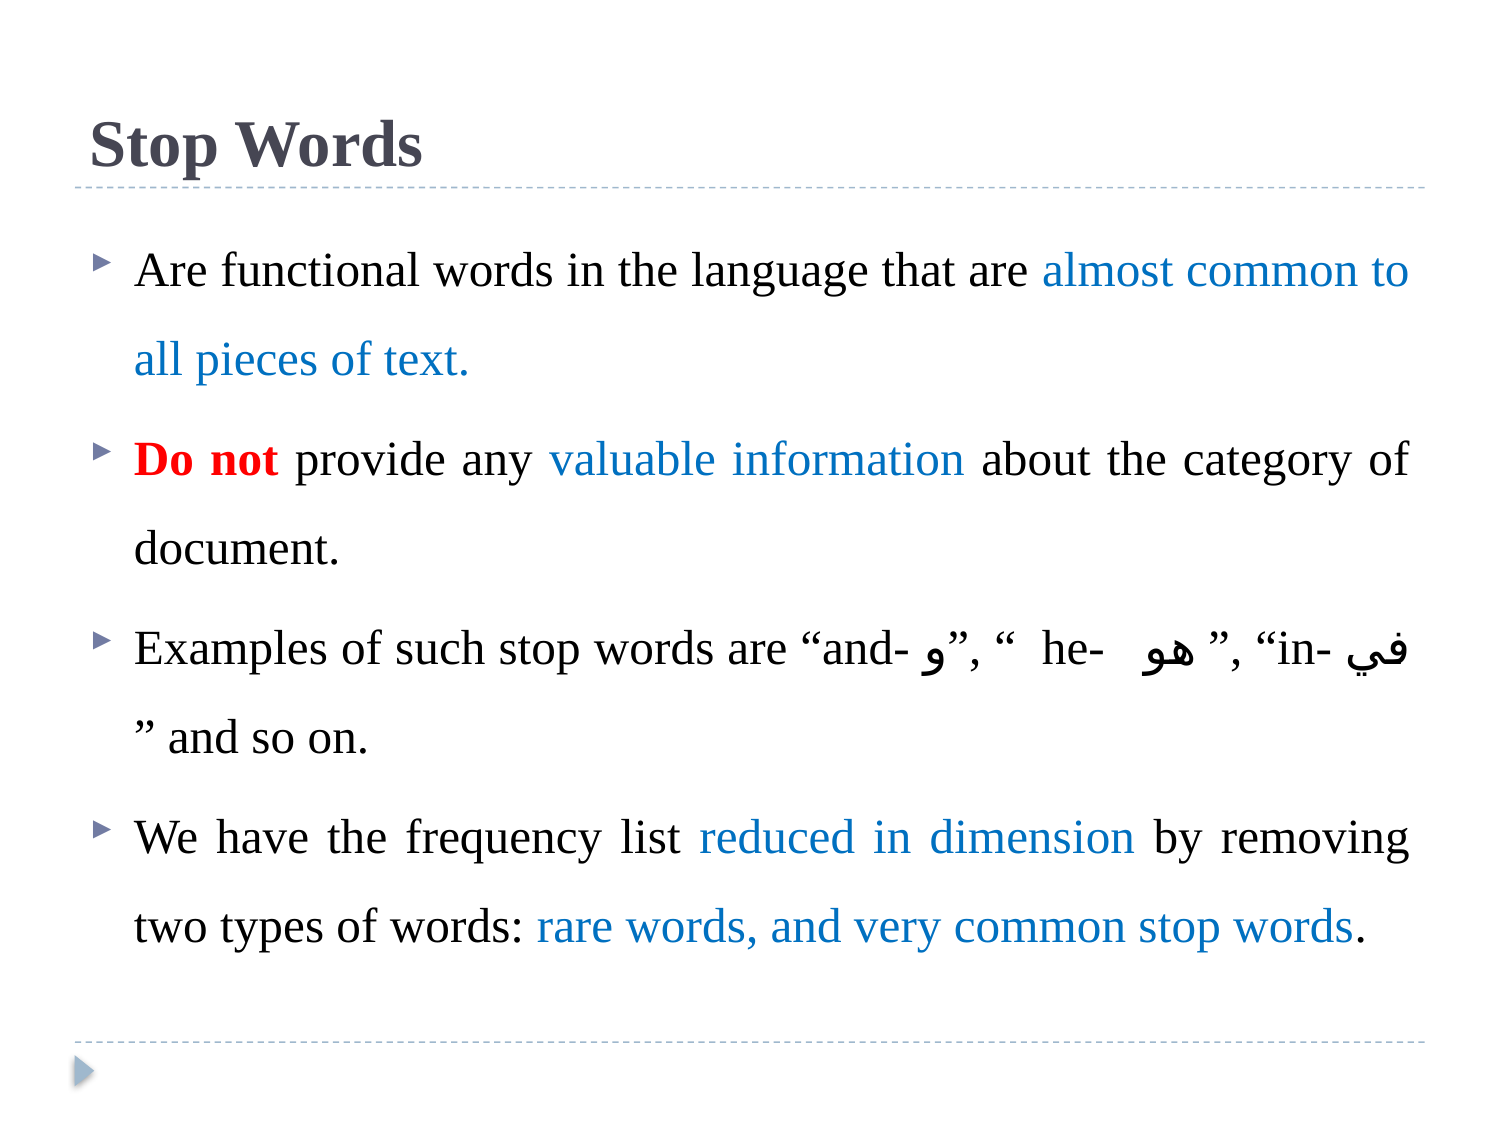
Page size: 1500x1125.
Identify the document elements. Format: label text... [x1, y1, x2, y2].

title Stop Words [75, 24, 1425, 188]
list Are functional words in the language that are almost common to all pieces of text. Do not provide any valuable information about the category of document. Examples of such stop words are “and- و”, “ he- هو ”, “in- في ” and so on. We have the frequency list reduced in dimension by removing two types of words: rare words, and very common stop words. [75, 200, 1425, 1025]
